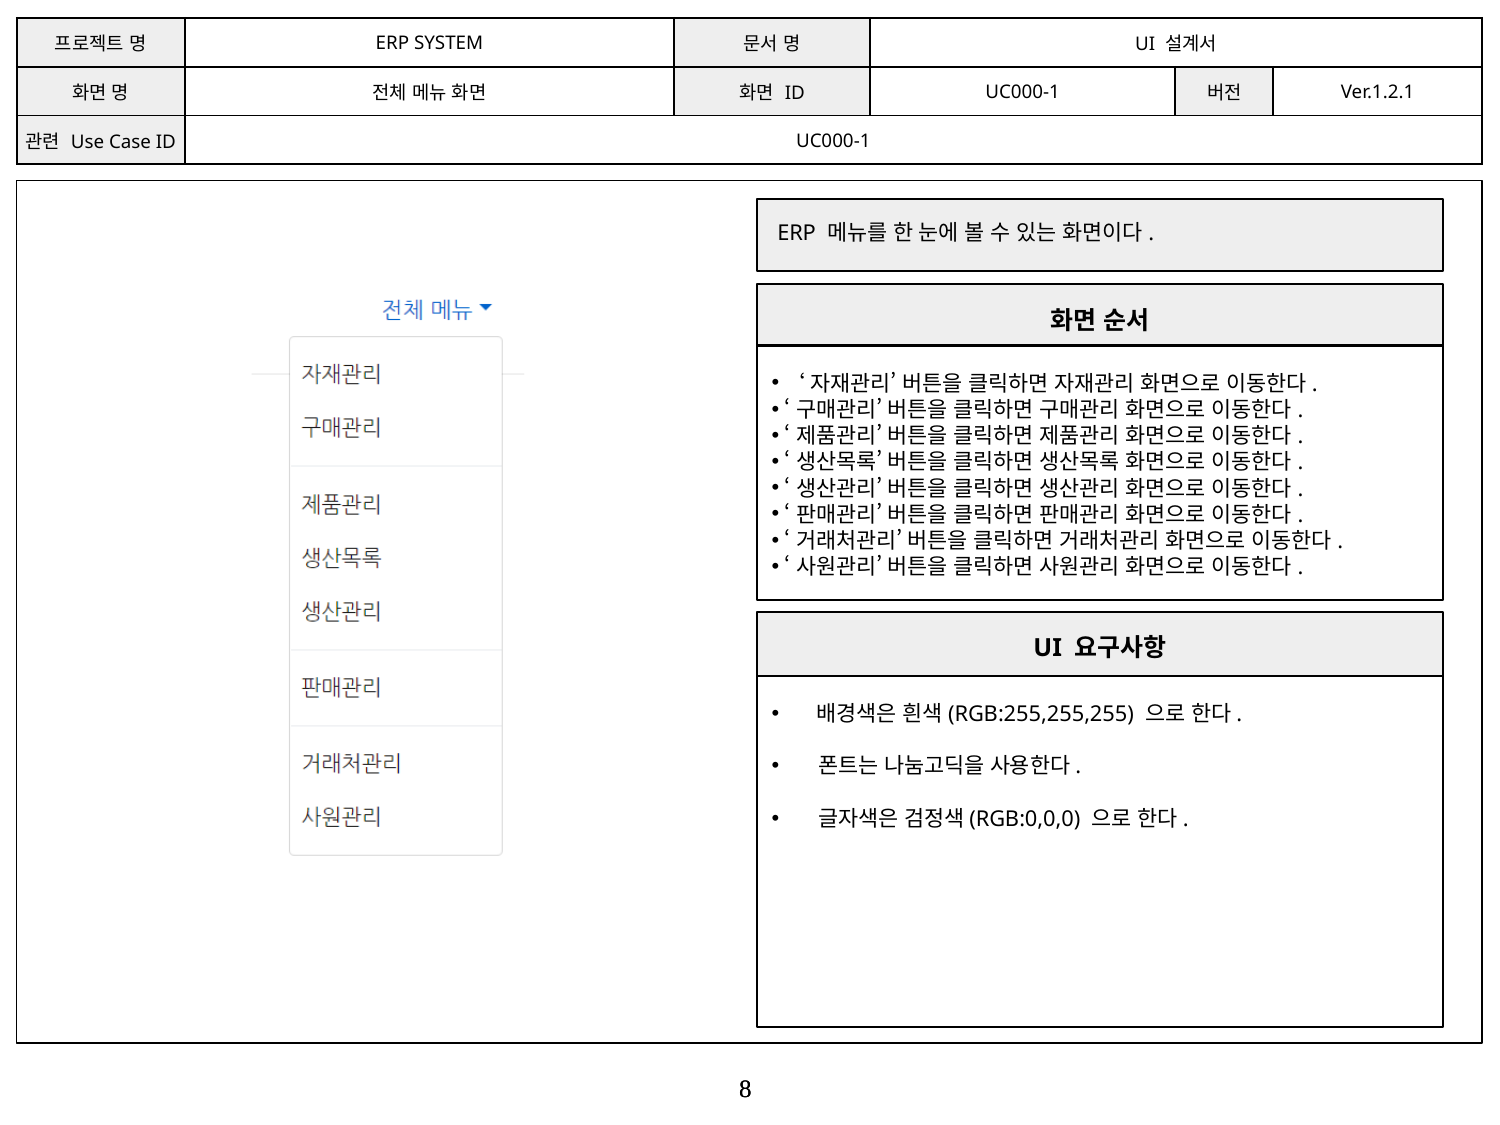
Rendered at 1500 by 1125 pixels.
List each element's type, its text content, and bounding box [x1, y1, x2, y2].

table_cell 화면 ID [675, 68, 869, 115]
table_cell 버전 [1176, 68, 1272, 115]
picture [251, 278, 537, 896]
table_cell 관련 Use Case ID [18, 116, 184, 163]
table_cell Ver.1.2.1 [1274, 68, 1481, 115]
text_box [756, 611, 1444, 1028]
table_cell UC000-1 [871, 68, 1174, 115]
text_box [756, 283, 1444, 601]
table_header ERP SYSTEM [186, 19, 673, 66]
table_cell 화면 명 [18, 68, 184, 115]
table_header 문서 명 [675, 19, 869, 66]
text_box ERP 메뉴를 한 눈에 볼 수 있는 화면이다. [756, 198, 1444, 271]
table_cell 전체 메뉴 화면 [186, 68, 673, 115]
table_cell UC000-1 [186, 116, 1481, 163]
table_header 프로젝트 명 [18, 19, 184, 66]
table_header UI 설계서 [871, 19, 1481, 66]
